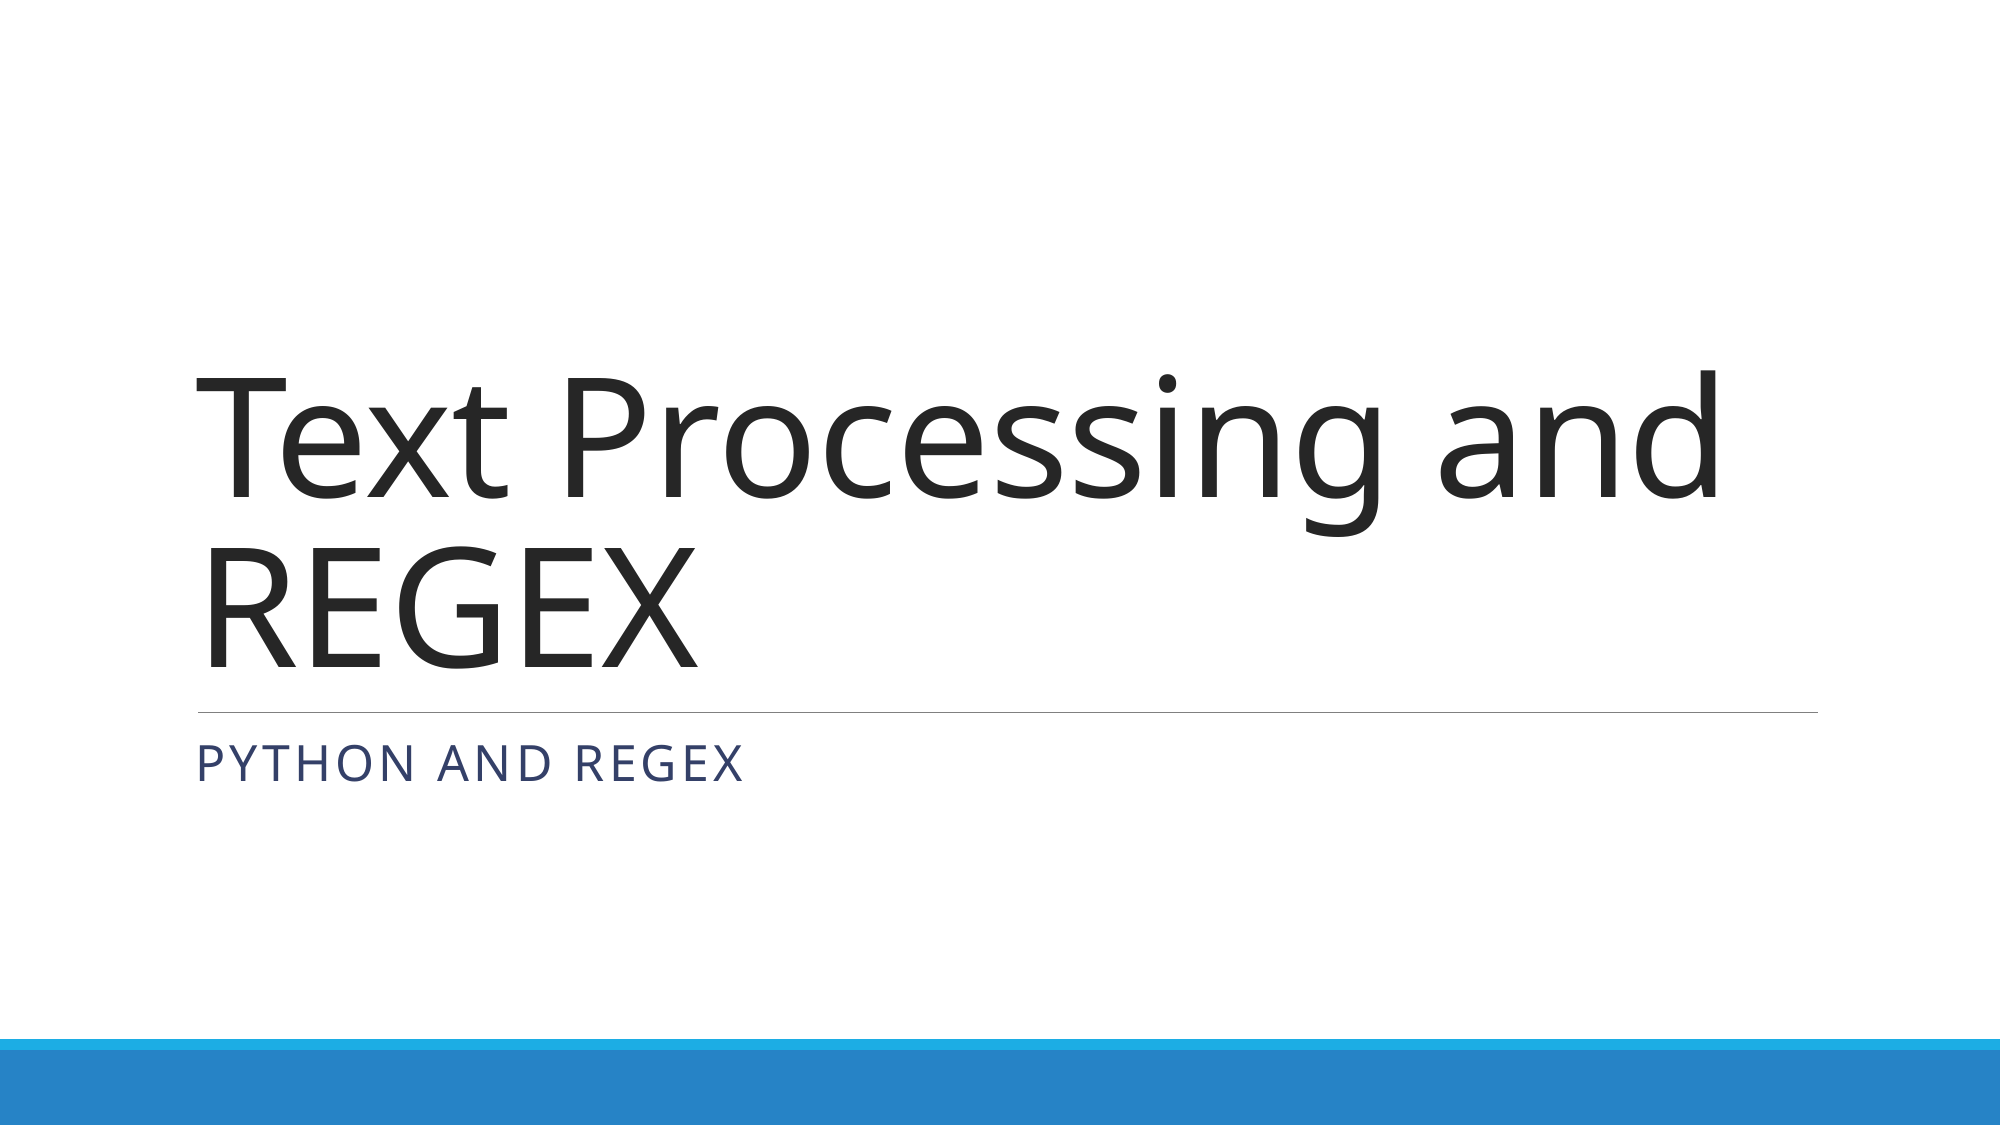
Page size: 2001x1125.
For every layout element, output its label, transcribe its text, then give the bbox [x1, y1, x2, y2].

title Text Processing and REGEX [180, 124, 1830, 710]
subtitle Python and Regex [180, 730, 1831, 919]
